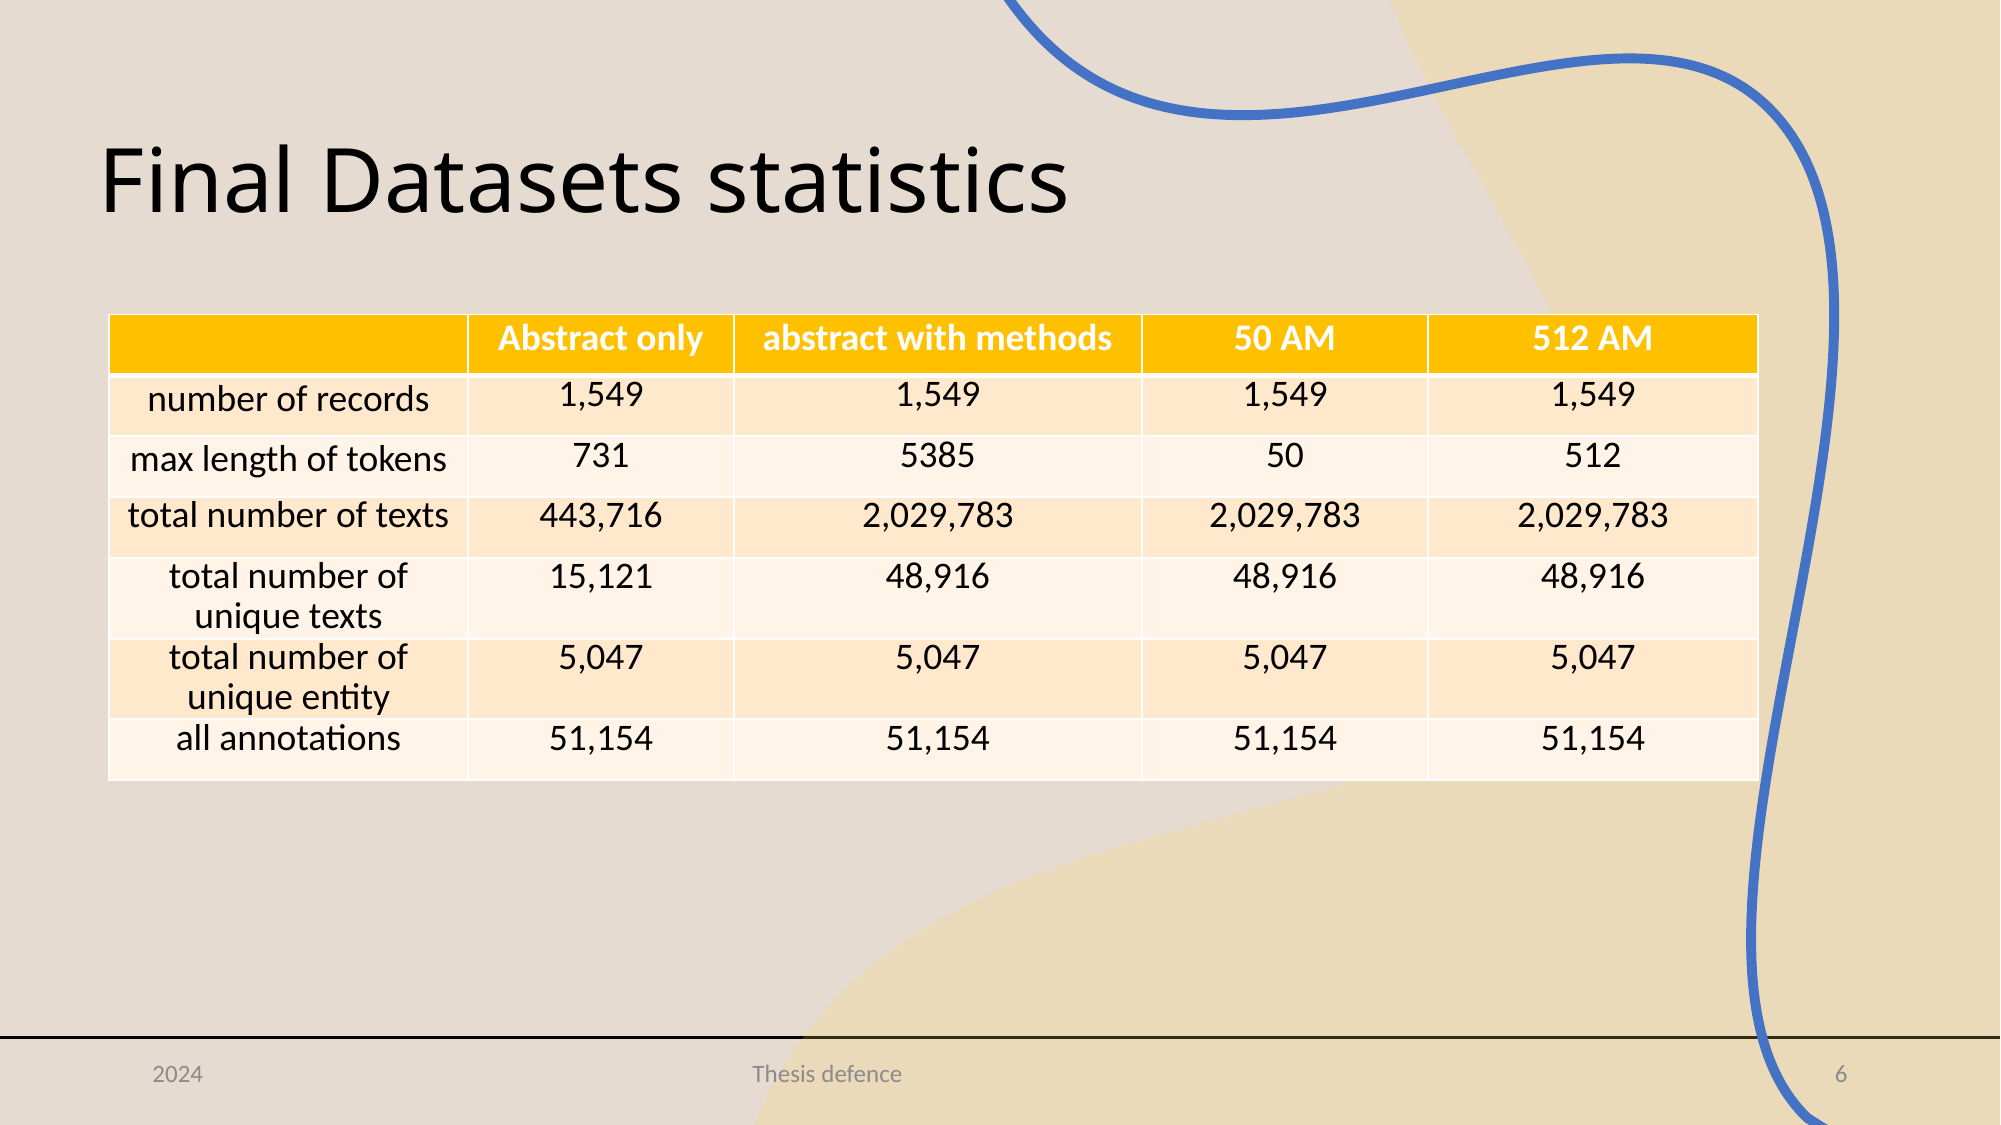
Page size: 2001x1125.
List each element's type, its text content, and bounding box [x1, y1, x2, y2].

table_cell 1,549 [469, 378, 733, 435]
table_cell 48,916 [1143, 559, 1427, 638]
table_cell total number of texts [110, 498, 467, 557]
table_cell 5,047 [1429, 640, 1757, 718]
table_cell number of records [110, 378, 467, 435]
table_cell 1,549 [1429, 378, 1757, 435]
table_cell 5,047 [735, 640, 1141, 718]
table_cell 2,029,783 [1429, 498, 1757, 557]
table_cell 51,154 [735, 720, 1141, 779]
slide_number 2024 Thesis defence [137, 1042, 1311, 1103]
table_cell 50 [1143, 437, 1427, 496]
table_cell total number of unique texts [110, 559, 467, 638]
table_cell 443,716 [469, 498, 733, 557]
table_cell 512 [1429, 437, 1757, 496]
table_cell 5,047 [1143, 640, 1427, 718]
table_cell 1,549 [1143, 378, 1427, 435]
table_header 50 AM [1143, 315, 1427, 373]
table_cell 1,549 [735, 378, 1141, 435]
table_cell 5385 [735, 437, 1141, 496]
table_cell 731 [469, 437, 733, 496]
table_cell all annotations [110, 720, 467, 779]
title Final Datasets statistics [83, 128, 1809, 240]
table_header abstract with methods [735, 315, 1141, 373]
table_cell 2,029,783 [735, 498, 1141, 557]
table_header [110, 315, 467, 373]
table_cell 51,154 [469, 720, 733, 779]
slide_number 6 [1412, 1042, 1863, 1103]
table_cell total number of unique entity [110, 640, 467, 718]
table_cell 48,916 [735, 559, 1141, 638]
table_cell 51,154 [1143, 720, 1427, 779]
table_cell 5,047 [469, 640, 733, 718]
table_cell 48,916 [1429, 559, 1757, 638]
table_header Abstract only [469, 315, 733, 373]
table_cell 15,121 [469, 559, 733, 638]
table_cell max length of tokens [110, 437, 467, 496]
table_cell 51,154 [1429, 720, 1757, 779]
table_header 512 AM [1429, 315, 1757, 373]
table_cell 2,029,783 [1143, 498, 1427, 557]
